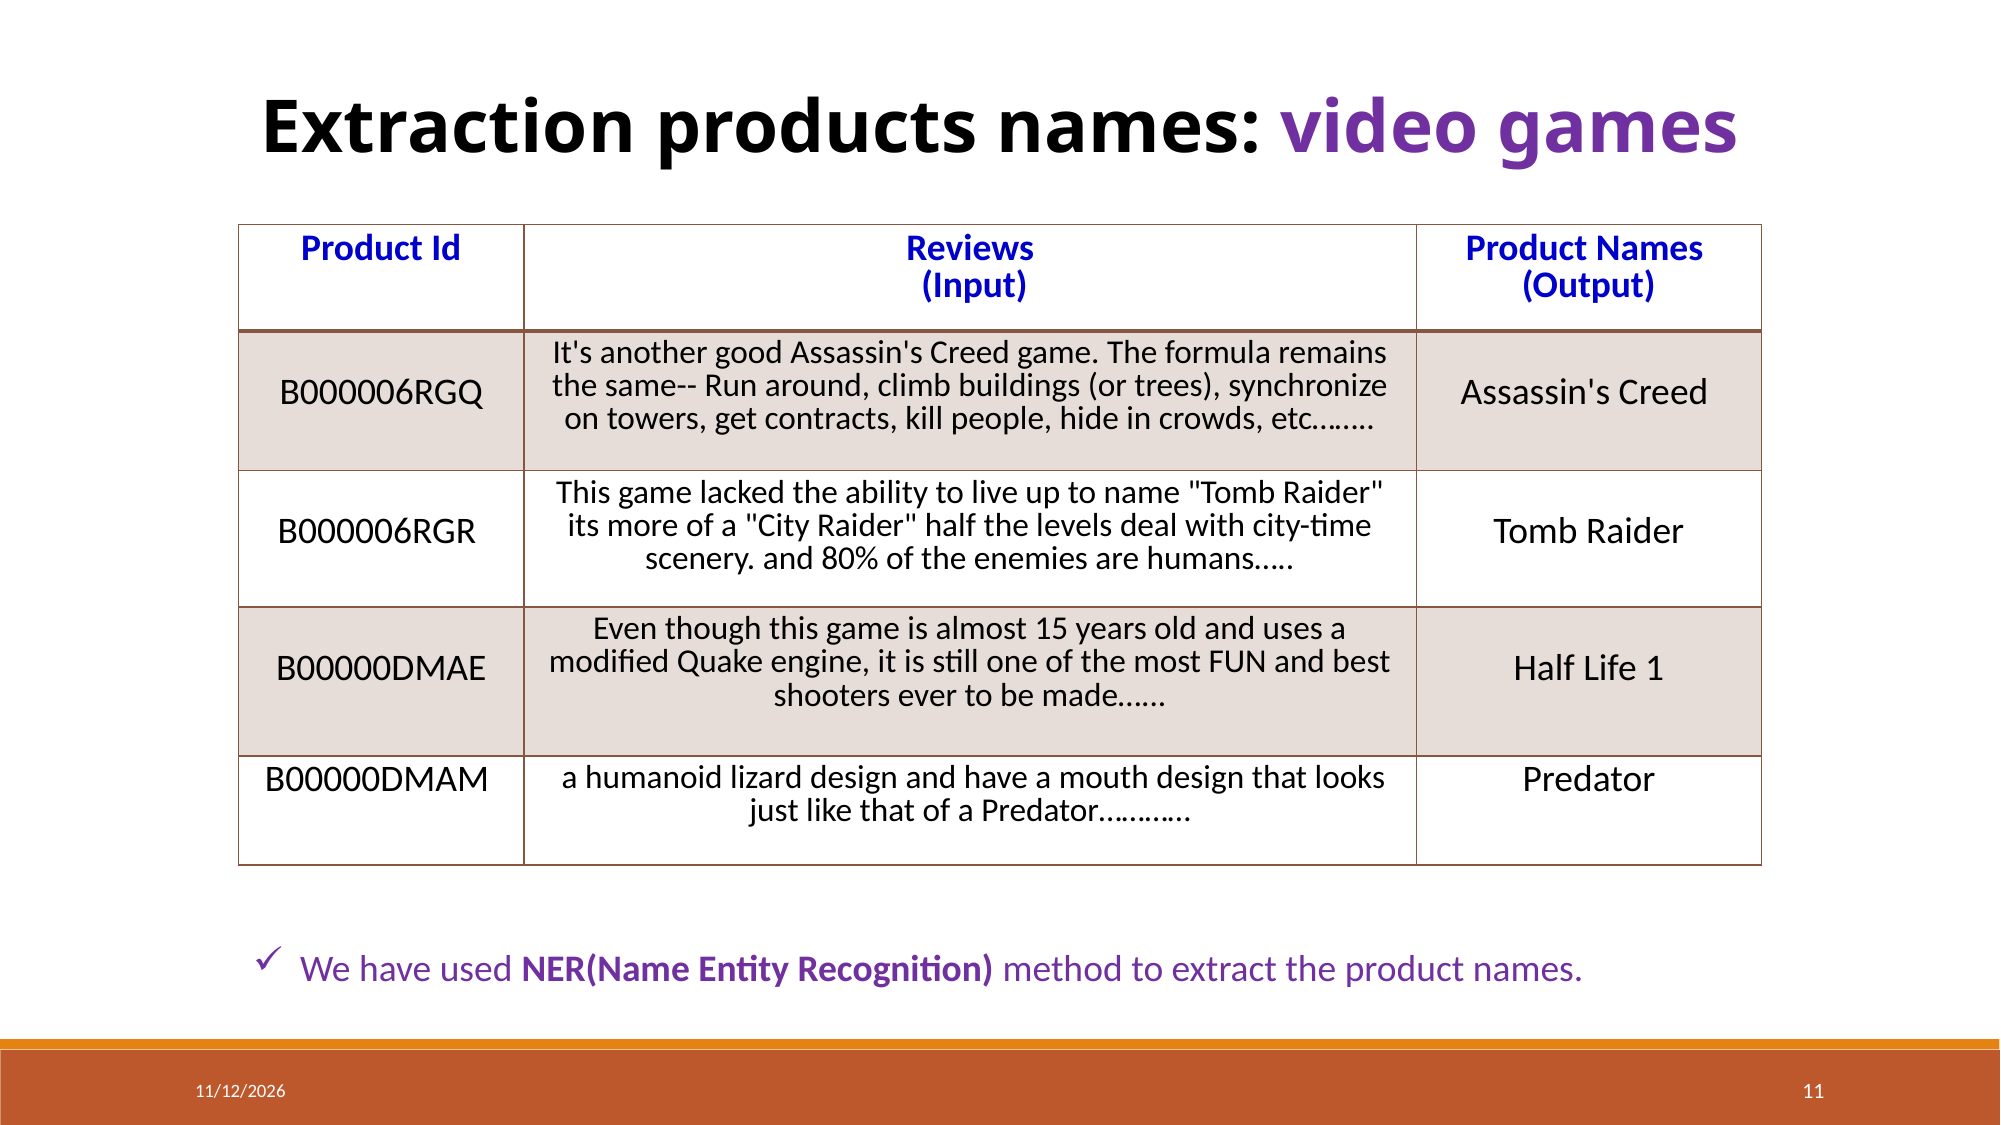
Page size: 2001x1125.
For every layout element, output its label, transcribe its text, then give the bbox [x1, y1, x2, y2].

table_cell Predator [1417, 757, 1761, 864]
table_cell This game lacked the ability to live up to name "Tomb Raider" its more of a "City Raider" half the levels deal with city-time scenery. and 80% of the enemies are humans….. [525, 471, 1416, 606]
table_cell It's another good Assassin's Creed game. The formula remains the same-- Run around, climb buildings (or trees), synchronize on towers, get contracts, kill people, hide in crowds, etc…….. [525, 333, 1416, 470]
text_box Extraction products names: video games [187, 71, 1813, 175]
table_header Product Id [239, 225, 523, 329]
table_cell Tomb Raider [1417, 471, 1761, 606]
table_cell Half Life 1 [1417, 608, 1761, 755]
table_cell Assassin's Creed [1417, 333, 1761, 470]
table_header Reviews (Input) [525, 225, 1416, 329]
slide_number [180, 1059, 586, 1120]
table_cell B000006RGR [239, 471, 523, 606]
table_cell B00000DMAE [239, 608, 523, 755]
text_box We have used NER(Name Entity Recognition) method to extract the product names. [238, 937, 1762, 997]
slide_number 11 [1624, 1059, 1840, 1120]
table_header Product Names (Output) [1417, 225, 1761, 329]
table_cell B00000DMAM [239, 757, 523, 864]
table_cell B000006RGQ [239, 333, 523, 470]
table_cell a humanoid lizard design and have a mouth design that looks just like that of a Predator………… [525, 757, 1416, 864]
table_cell Even though this game is almost 15 years old and uses a modified Quake engine, it is still one of the most FUN and best shooters ever to be made…... [525, 608, 1416, 755]
